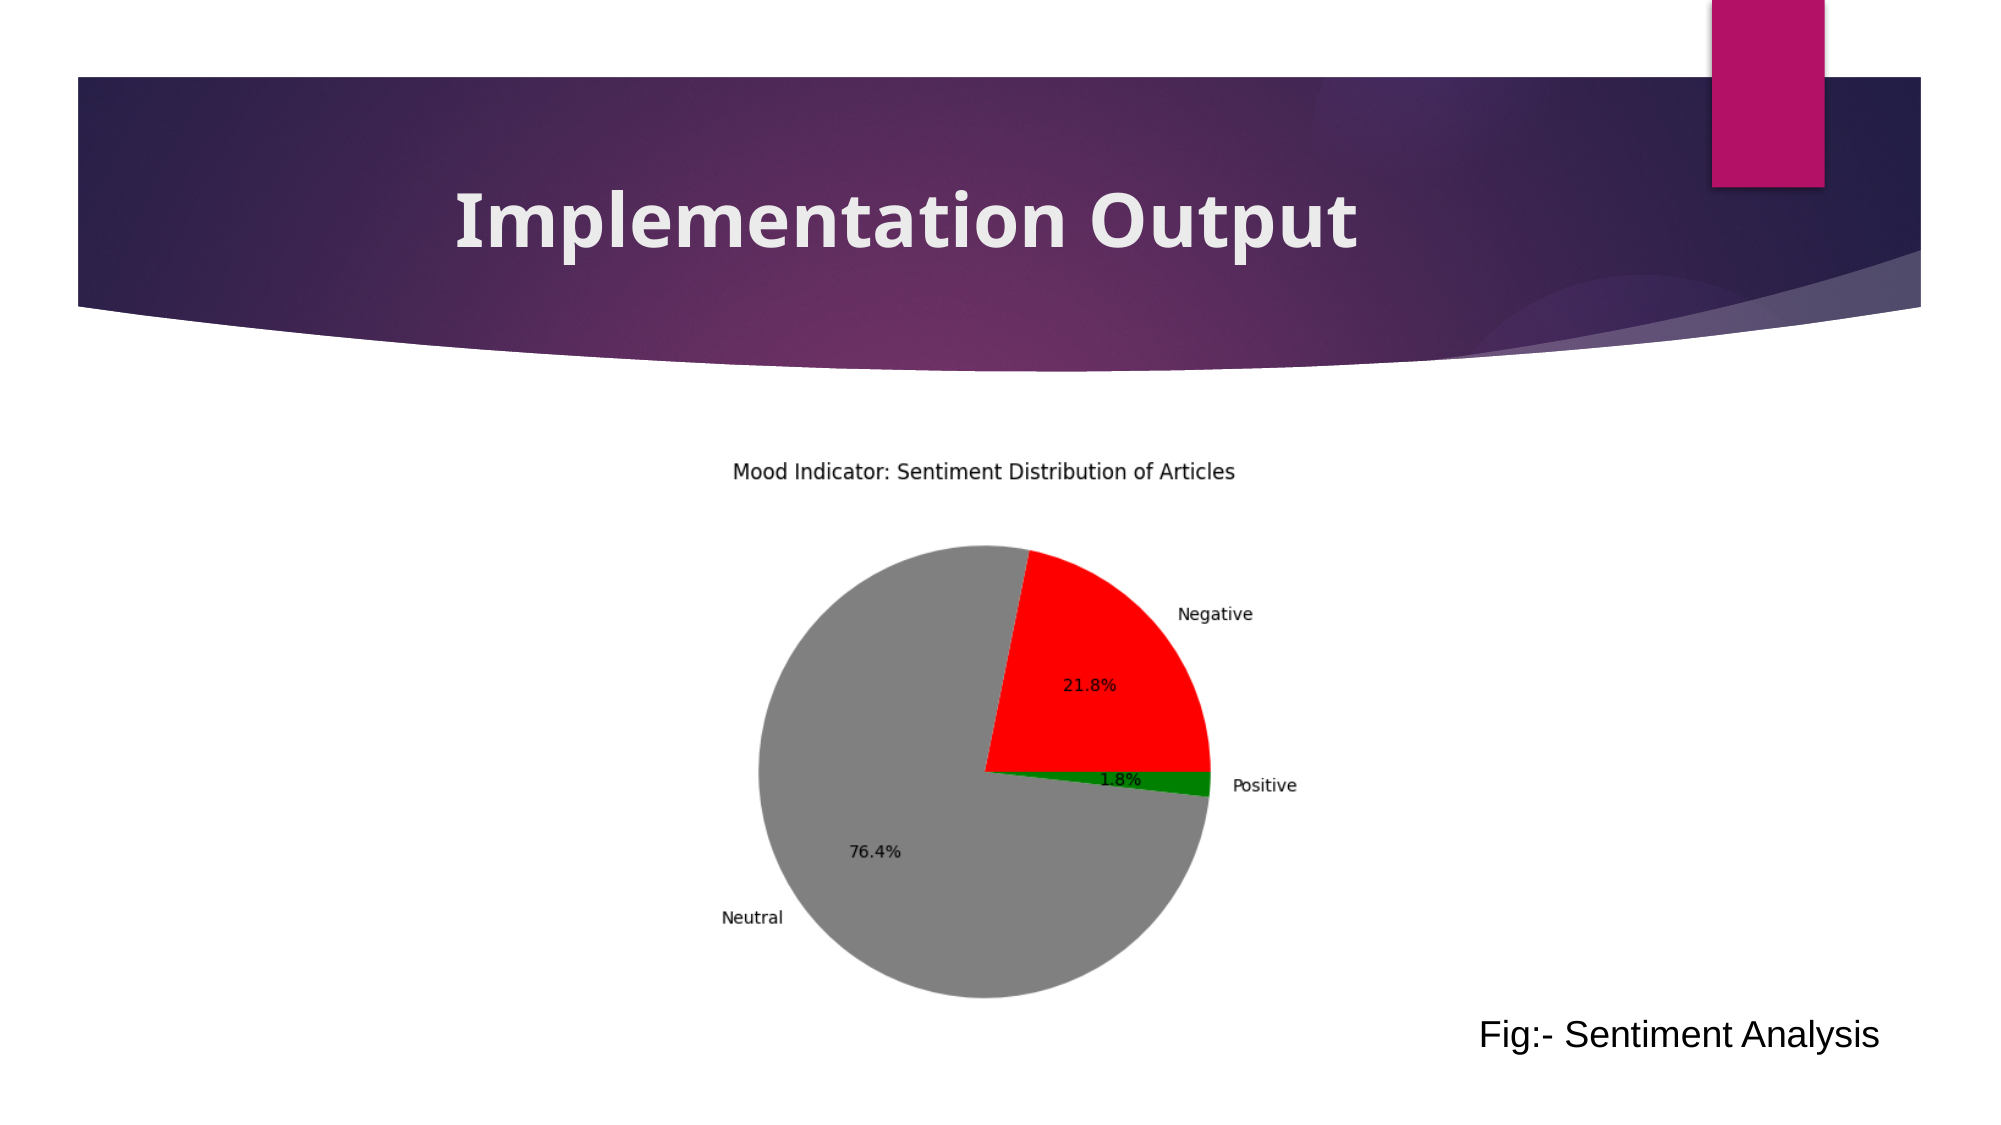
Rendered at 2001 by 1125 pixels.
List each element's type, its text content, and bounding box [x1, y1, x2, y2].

picture [690, 450, 1310, 1067]
title Implementation Output [188, 159, 1628, 277]
picture [79, 78, 1920, 371]
text_box Fig:- Sentiment Analysis [1471, 1002, 1889, 1063]
